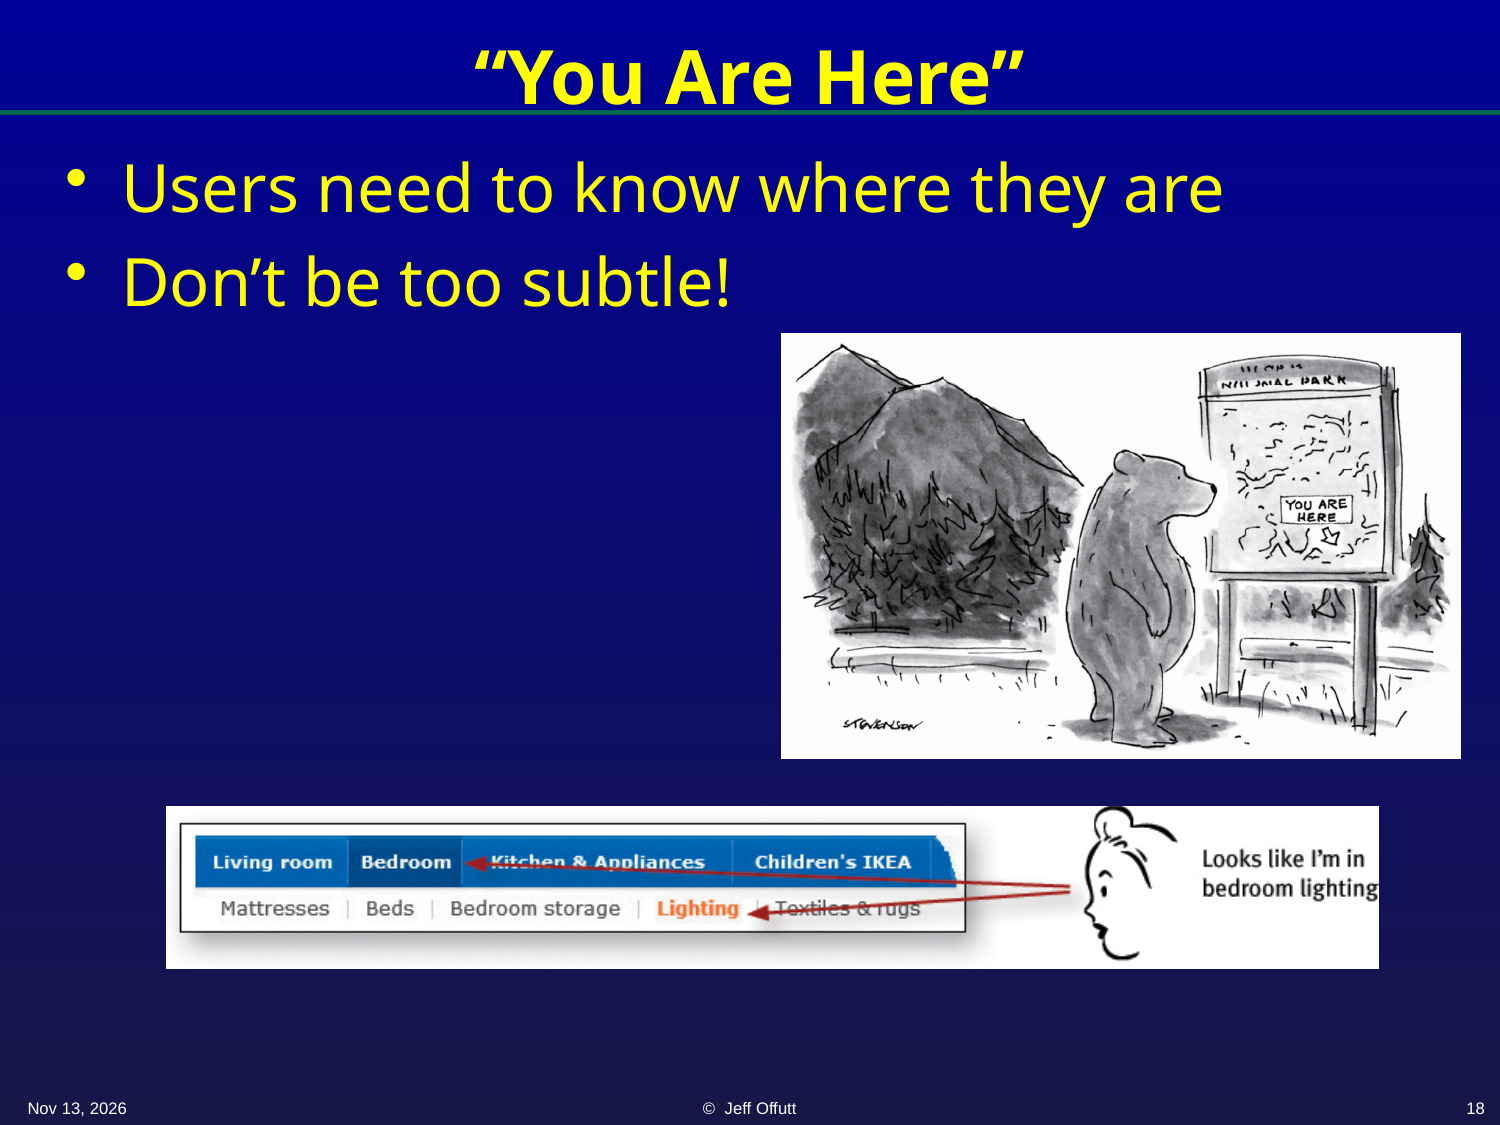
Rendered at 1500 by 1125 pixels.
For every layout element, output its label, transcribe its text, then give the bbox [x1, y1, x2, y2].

picture [165, 805, 1379, 969]
picture [780, 333, 1461, 759]
slide_number 18 [1187, 1074, 1500, 1125]
slide_number 6-Apr-21 [12, 1074, 326, 1125]
footer © Jeff Offutt [512, 1074, 988, 1125]
list Users need to know where they are Don’t be too subtle! [49, 138, 1500, 1077]
title “You Are Here” [12, 12, 1488, 138]
